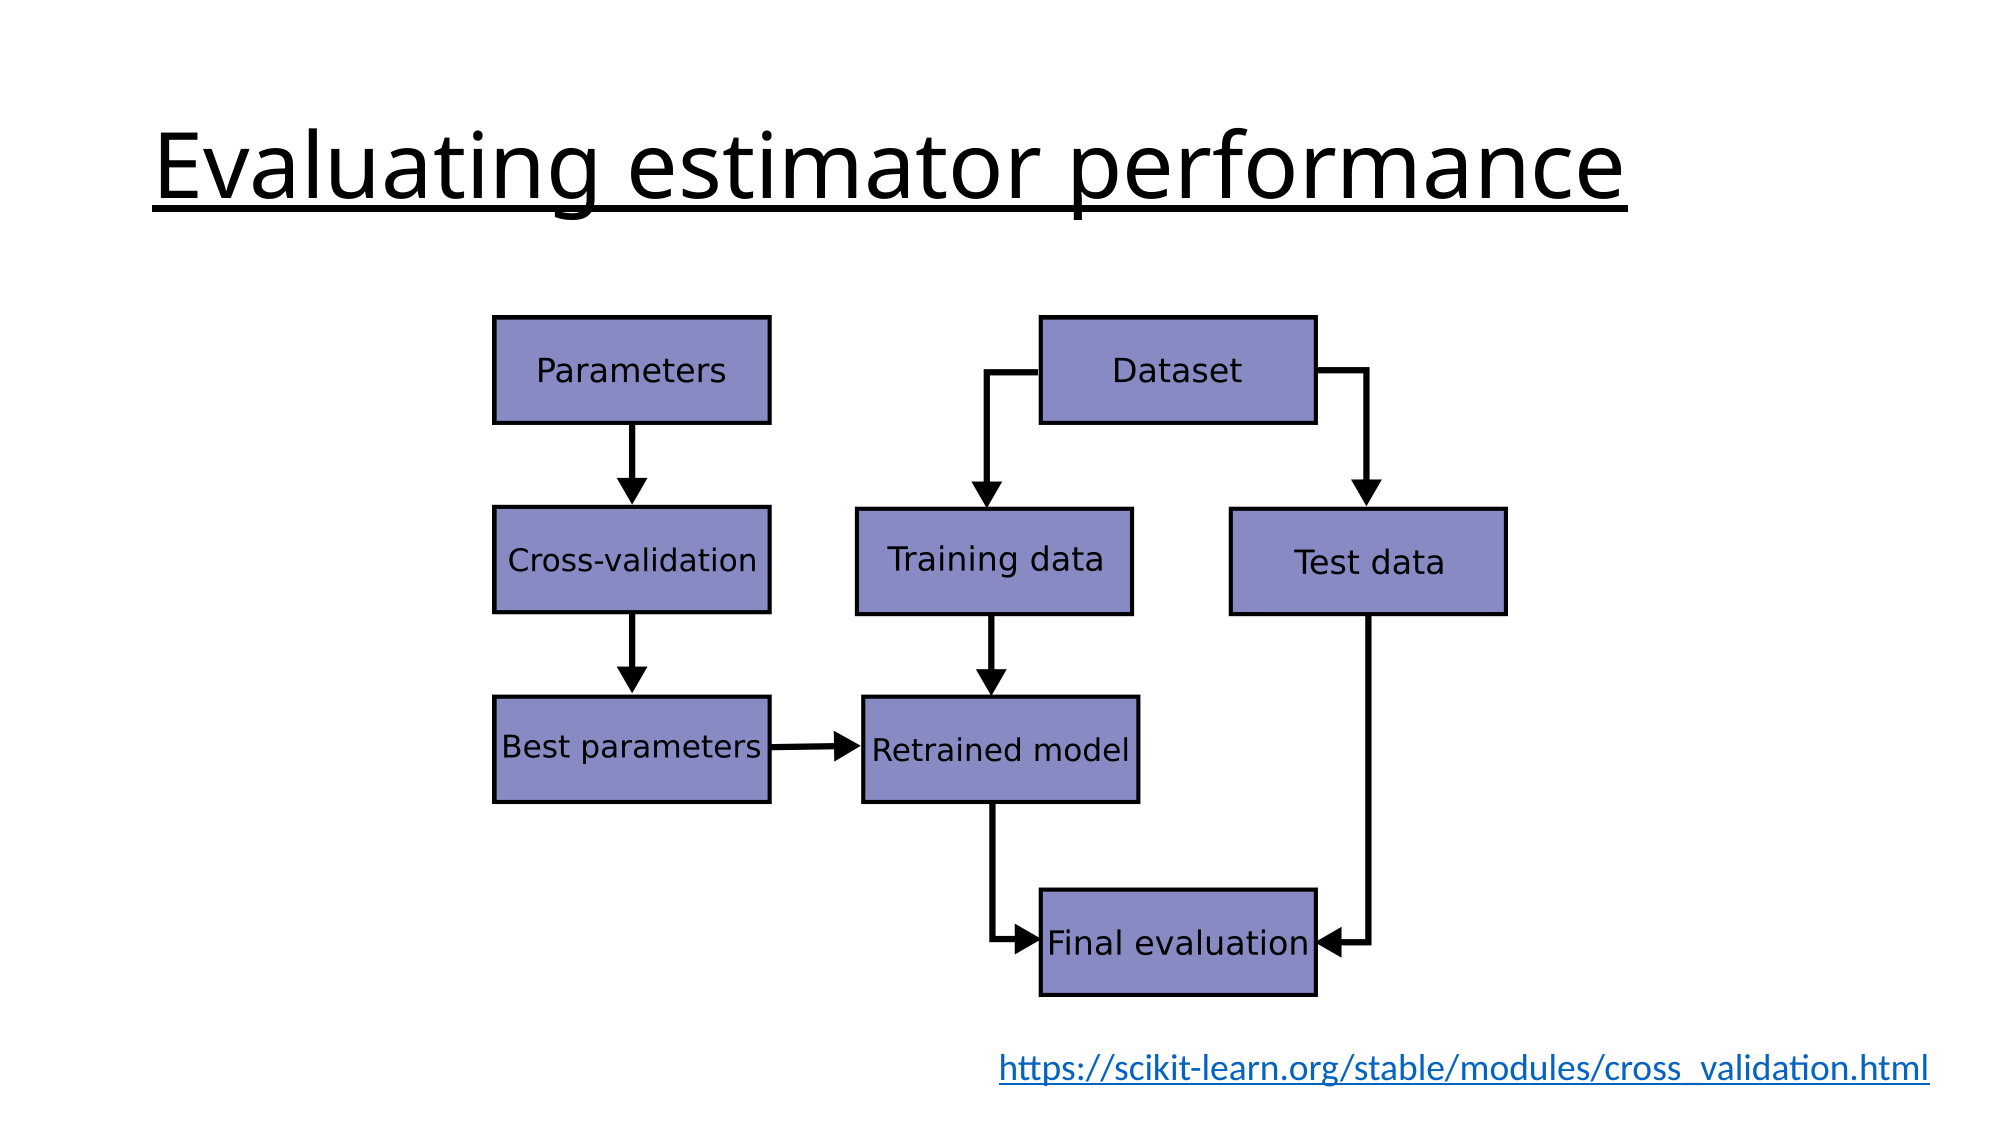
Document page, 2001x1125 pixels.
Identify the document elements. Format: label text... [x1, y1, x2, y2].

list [492, 315, 1508, 998]
title Evaluating estimator performance [137, 59, 1863, 278]
text_box https://scikit-learn.org/stable/modules/cross_validation.html [983, 1035, 1946, 1096]
